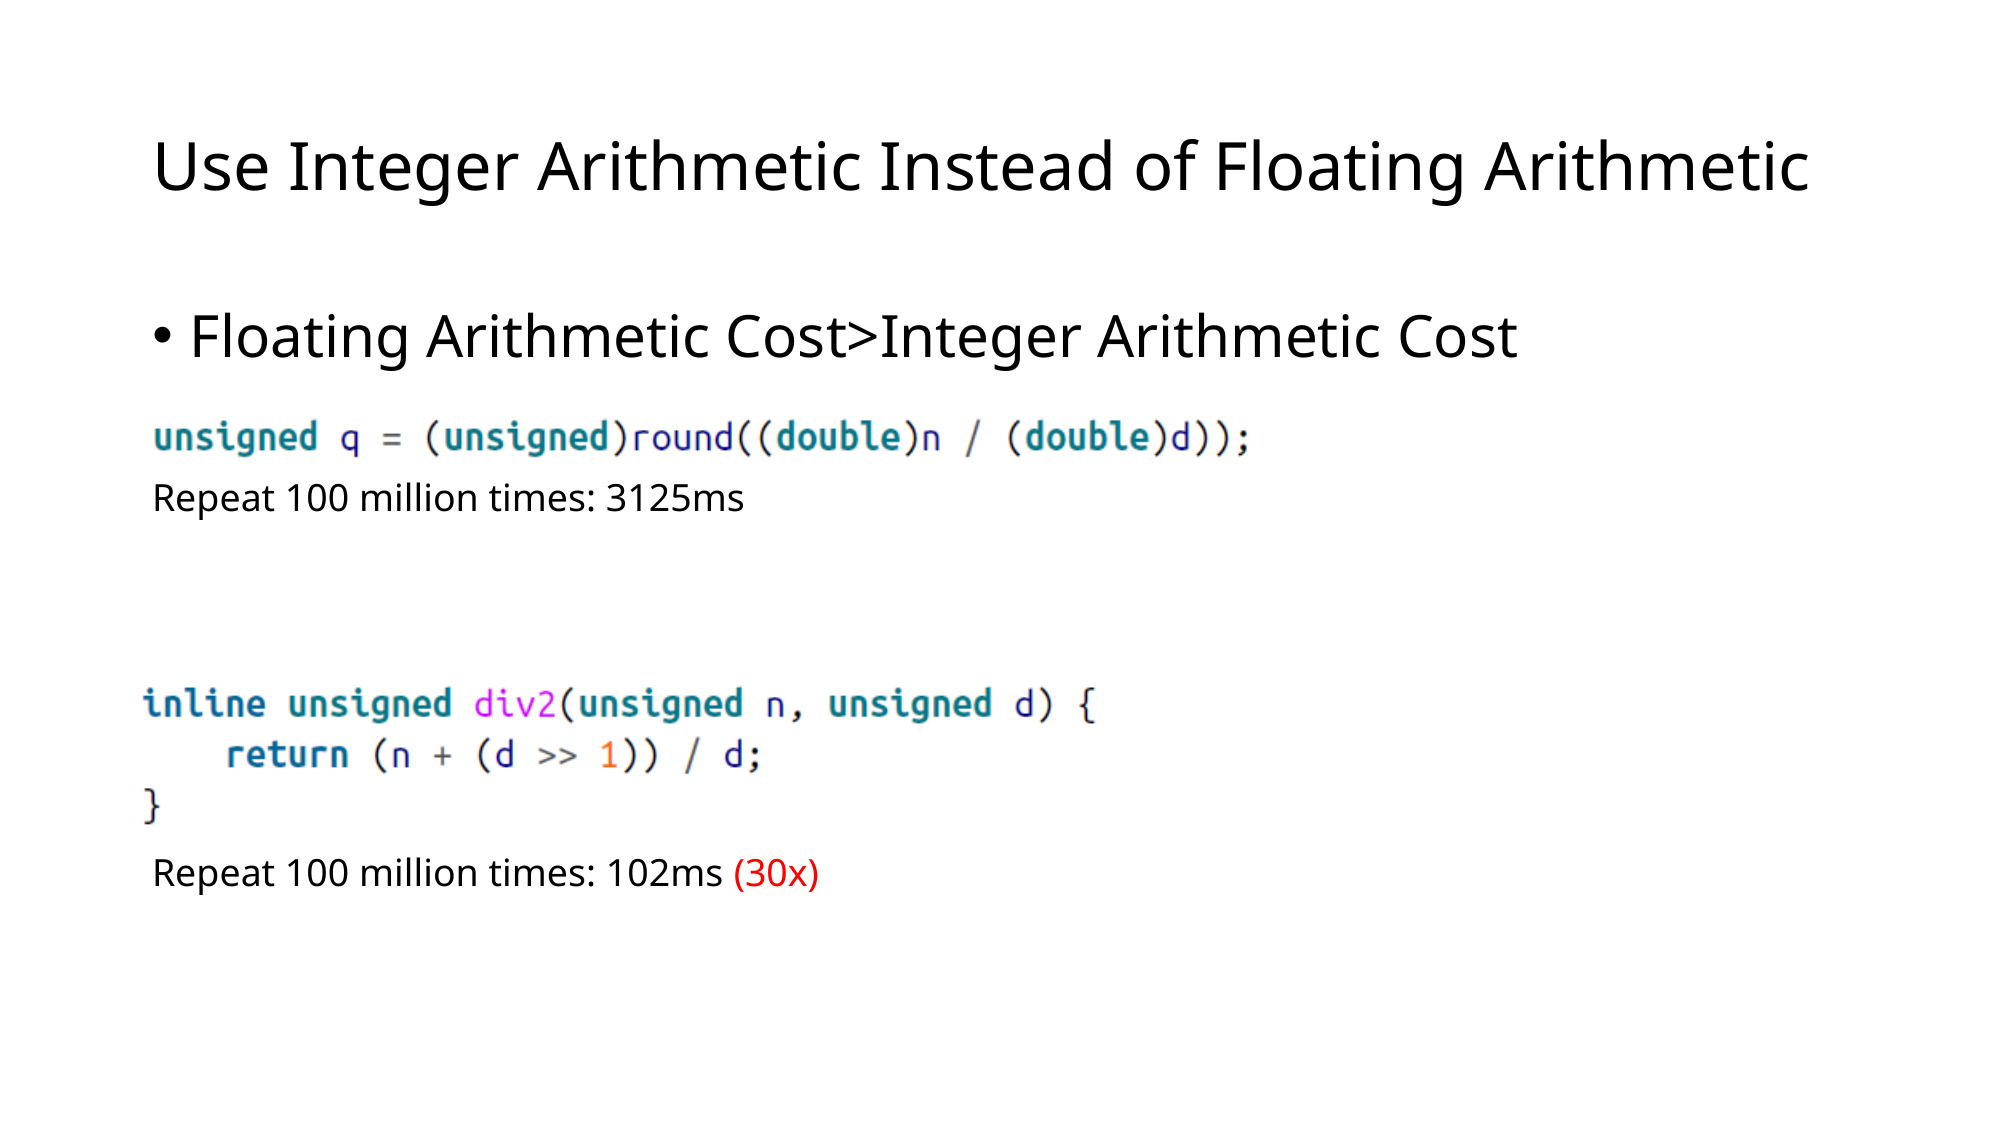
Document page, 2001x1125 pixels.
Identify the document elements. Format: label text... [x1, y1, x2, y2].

text_box Repeat 100 million times: 102ms (30x) [137, 841, 856, 902]
picture [137, 683, 1109, 829]
list Floating Arithmetic Cost>Integer Arithmetic Cost [137, 299, 1863, 382]
picture [137, 409, 1262, 467]
title Use Integer Arithmetic Instead of Floating Arithmetic [137, 59, 1863, 278]
text_box Repeat 100 million times: 3125ms [137, 467, 856, 527]
